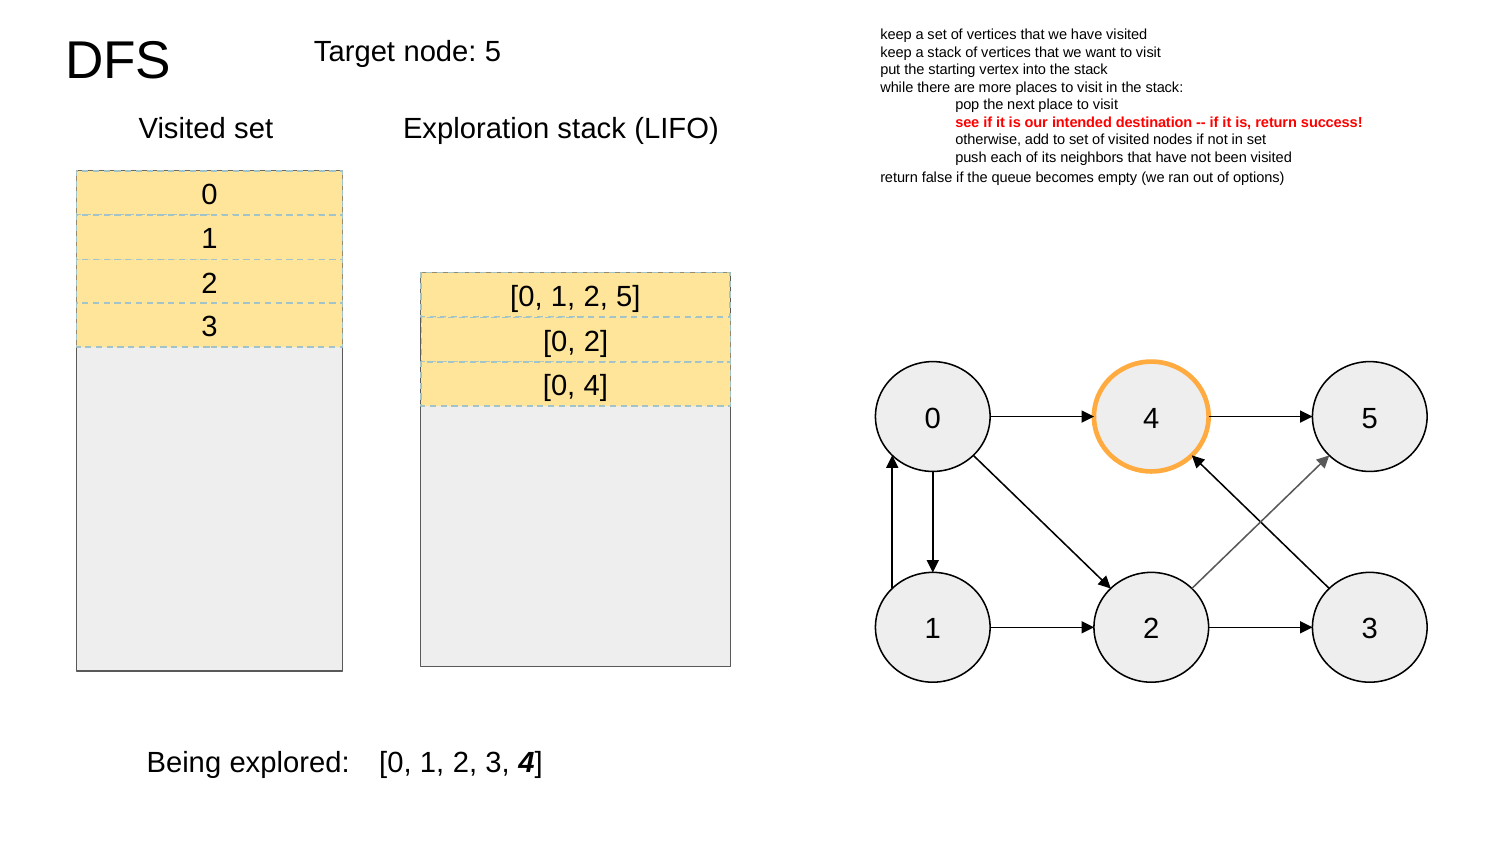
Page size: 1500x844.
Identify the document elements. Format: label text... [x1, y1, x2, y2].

text_box 3 [76, 302, 343, 348]
text_box [0, 4] [421, 361, 731, 407]
text_box Visited set [123, 94, 296, 159]
title DFS [50, 10, 317, 104]
text_box 1 [76, 215, 343, 259]
text_box keep a set of vertices that we have visited keep a stack of vertices that we want to visit put the starting vertex into the stack while there are more places to visit in the stack: pop the next place to visit see if it is our intended destination -- if it is, return success! otherwise, add to set of visited nodes if not in set push each of its neighbors that have not been visited return false if the queue becomes empty (we ran out of options) [865, 10, 1400, 200]
text_box Exploration stack (LIFO) [388, 94, 764, 159]
text_box Target node: 5 [299, 17, 526, 83]
text_box [0, 2] [421, 317, 731, 361]
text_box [875, 361, 1428, 683]
text_box [0, 1, 2, 5] [420, 272, 730, 318]
text_box [76, 348, 343, 671]
text_box 0 [76, 170, 343, 215]
text_box 2 [76, 259, 343, 302]
text_box Being explored: [131, 728, 364, 794]
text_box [1191, 455, 1330, 589]
text_box [0, 1, 2, 3, 4] [364, 728, 591, 794]
text_box [420, 318, 731, 667]
